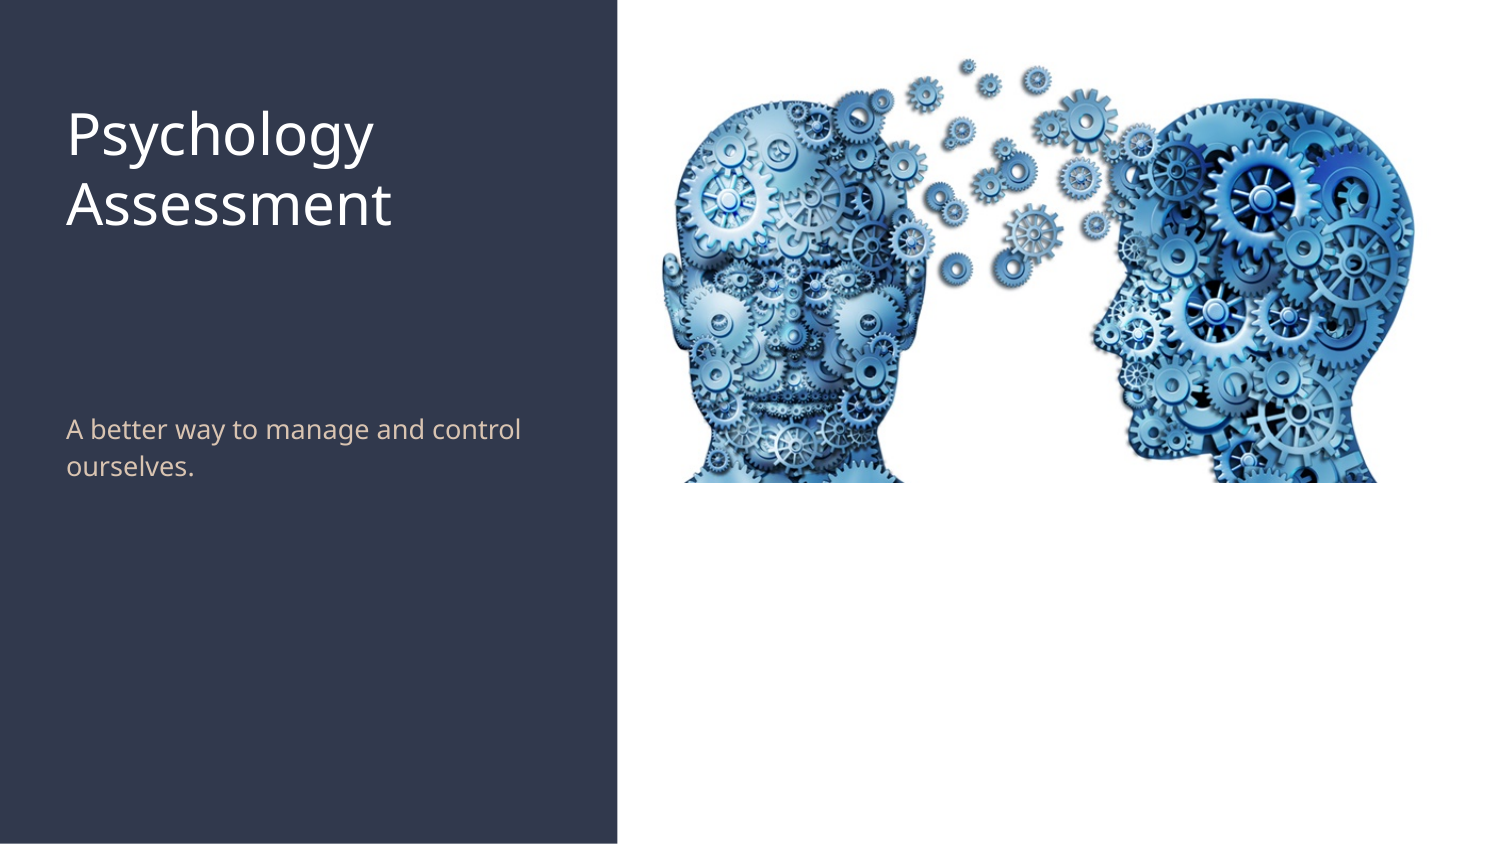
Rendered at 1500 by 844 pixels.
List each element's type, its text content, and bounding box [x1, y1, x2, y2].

picture [635, 30, 1443, 484]
list A better way to manage and control ourselves. [51, 392, 565, 770]
title Psychology Assessment [51, 82, 565, 383]
